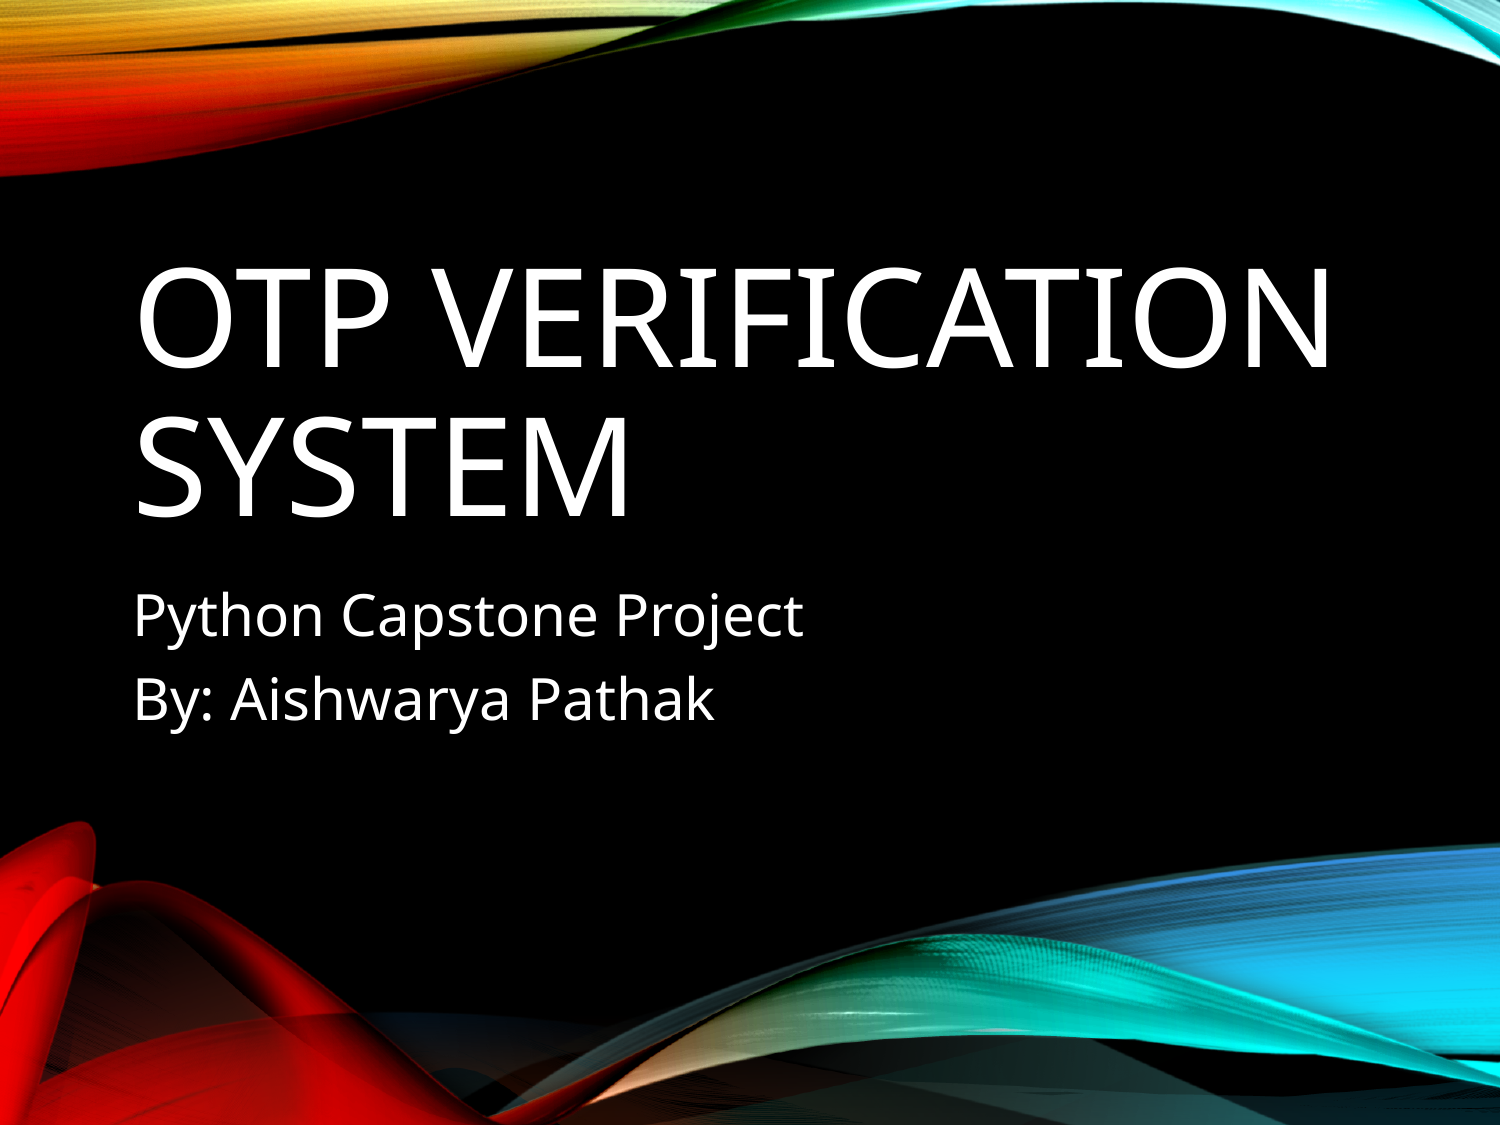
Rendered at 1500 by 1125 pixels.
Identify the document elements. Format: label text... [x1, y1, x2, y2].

title OTP Verification System [117, 230, 1383, 554]
picture [0, 0, 1500, 178]
subtitle Python Capstone Project By: Aishwarya Pathak [117, 579, 1383, 743]
picture [0, 819, 1500, 1125]
